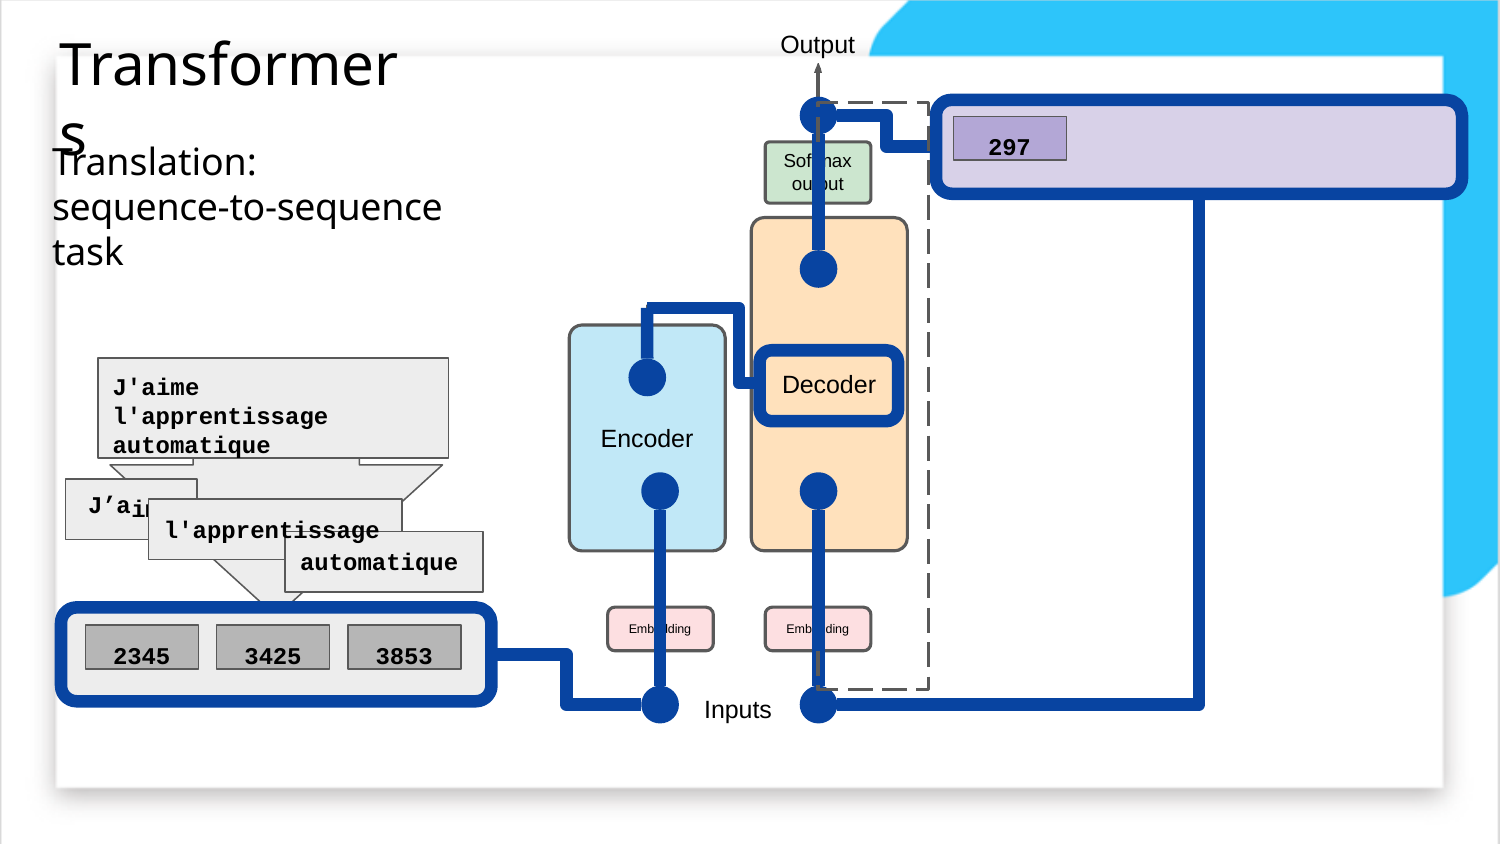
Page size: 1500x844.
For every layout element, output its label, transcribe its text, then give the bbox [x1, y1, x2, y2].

picture [0, 0, 1500, 844]
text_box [147, 498, 483, 593]
text_box J'aime l'apprentissage automatique [97, 357, 449, 434]
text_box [488, 63, 1466, 724]
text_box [57, 436, 483, 705]
title Transformers [58, 26, 404, 136]
text_box Output [779, 27, 857, 59]
text_box Translation: sequence-to-sequence task [50, 136, 483, 273]
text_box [628, 101, 1203, 708]
